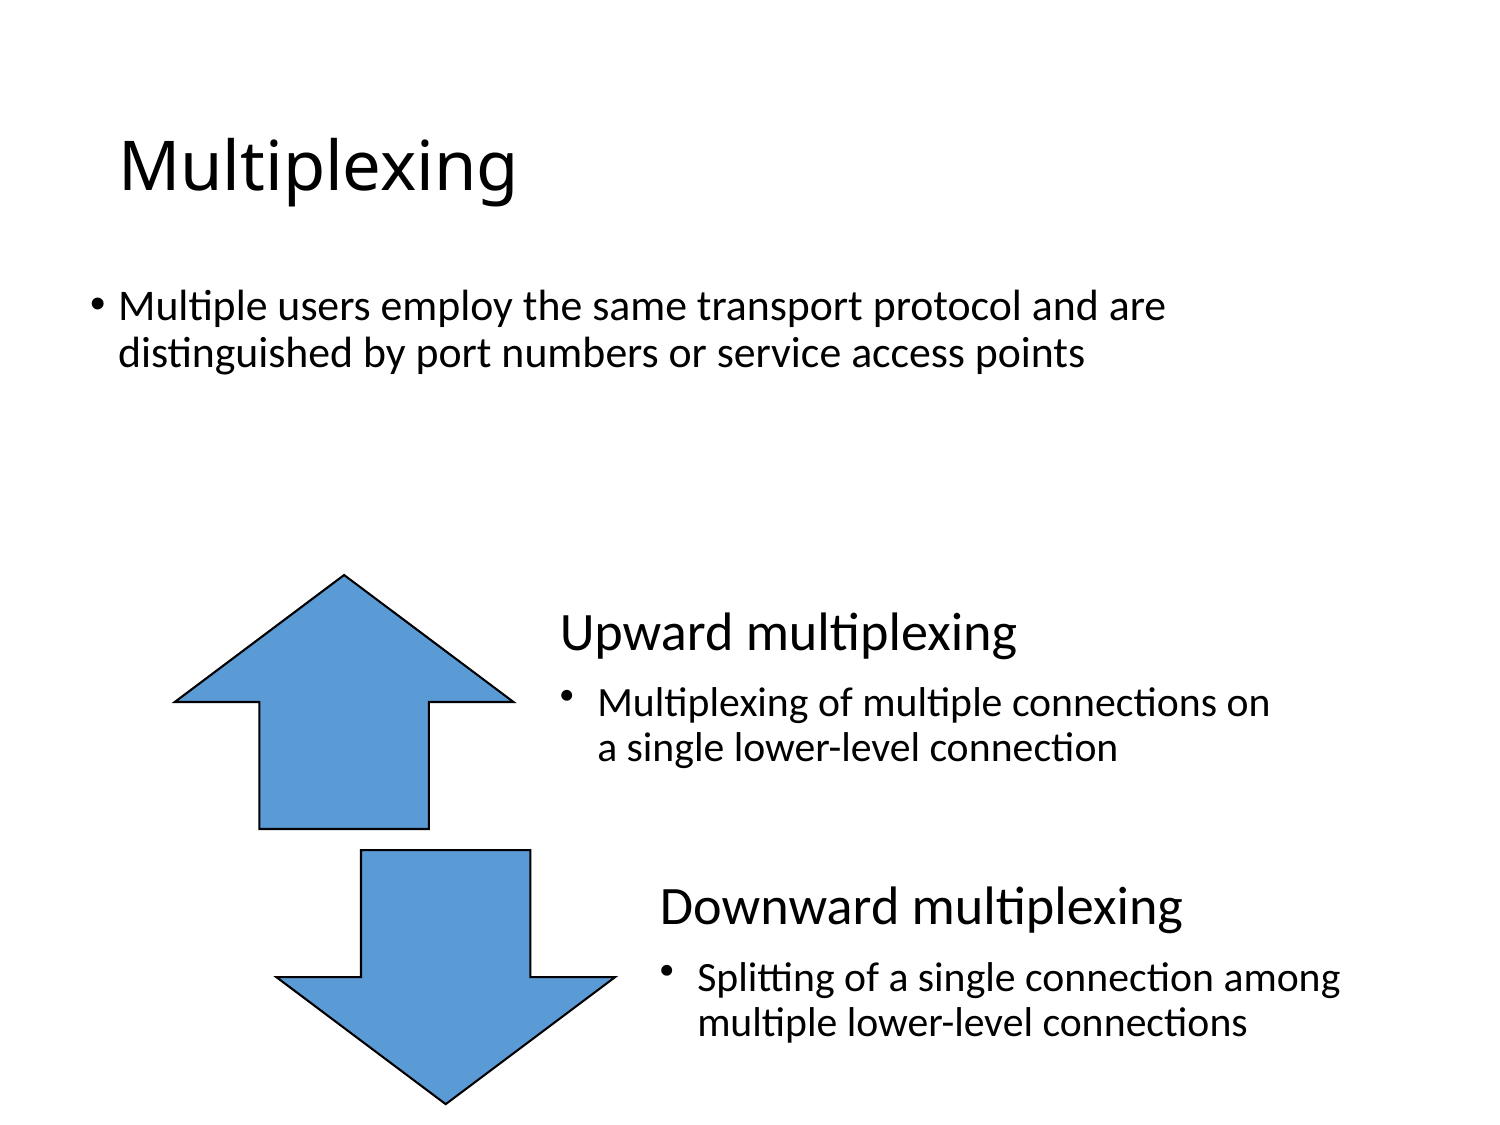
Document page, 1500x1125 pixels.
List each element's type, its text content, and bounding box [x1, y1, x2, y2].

list Multiple users employ the same transport protocol and are distinguished by port numbers or service access points [75, 275, 1425, 1031]
title Multiplexing [103, 59, 1397, 275]
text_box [124, 574, 1425, 1105]
